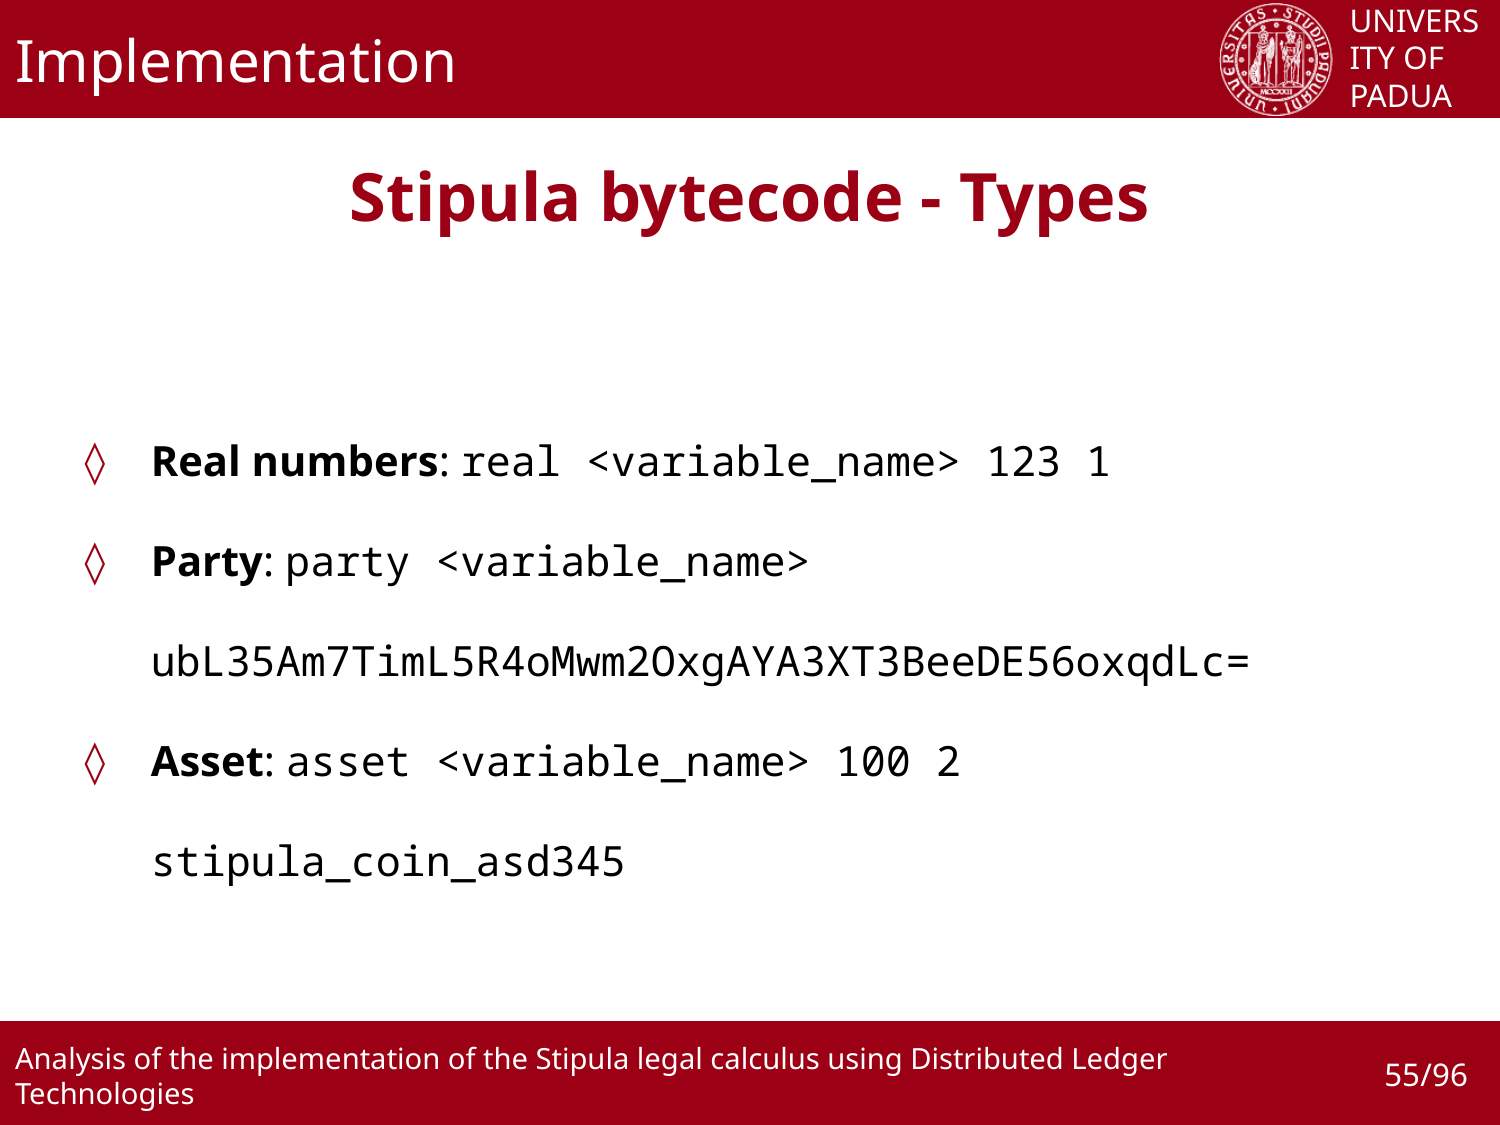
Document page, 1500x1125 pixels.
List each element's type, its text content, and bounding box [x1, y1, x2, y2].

picture [1223, 0, 1500, 118]
title Implementation [0, 0, 1223, 119]
text_box Real numbers: real <variable_name> 123 1 Party: party <variable_name> ubL35Am7TimL5R4oMwm2OxgAYA3XT3BeeDE56oxqdLc= Asset: asset <variable_name> 100 2 stipula_coin_asd345 [60, 377, 1383, 893]
slide_number 55/96 [1358, 1021, 1477, 1125]
text_box Stipula bytecode - Types [116, 147, 1384, 243]
